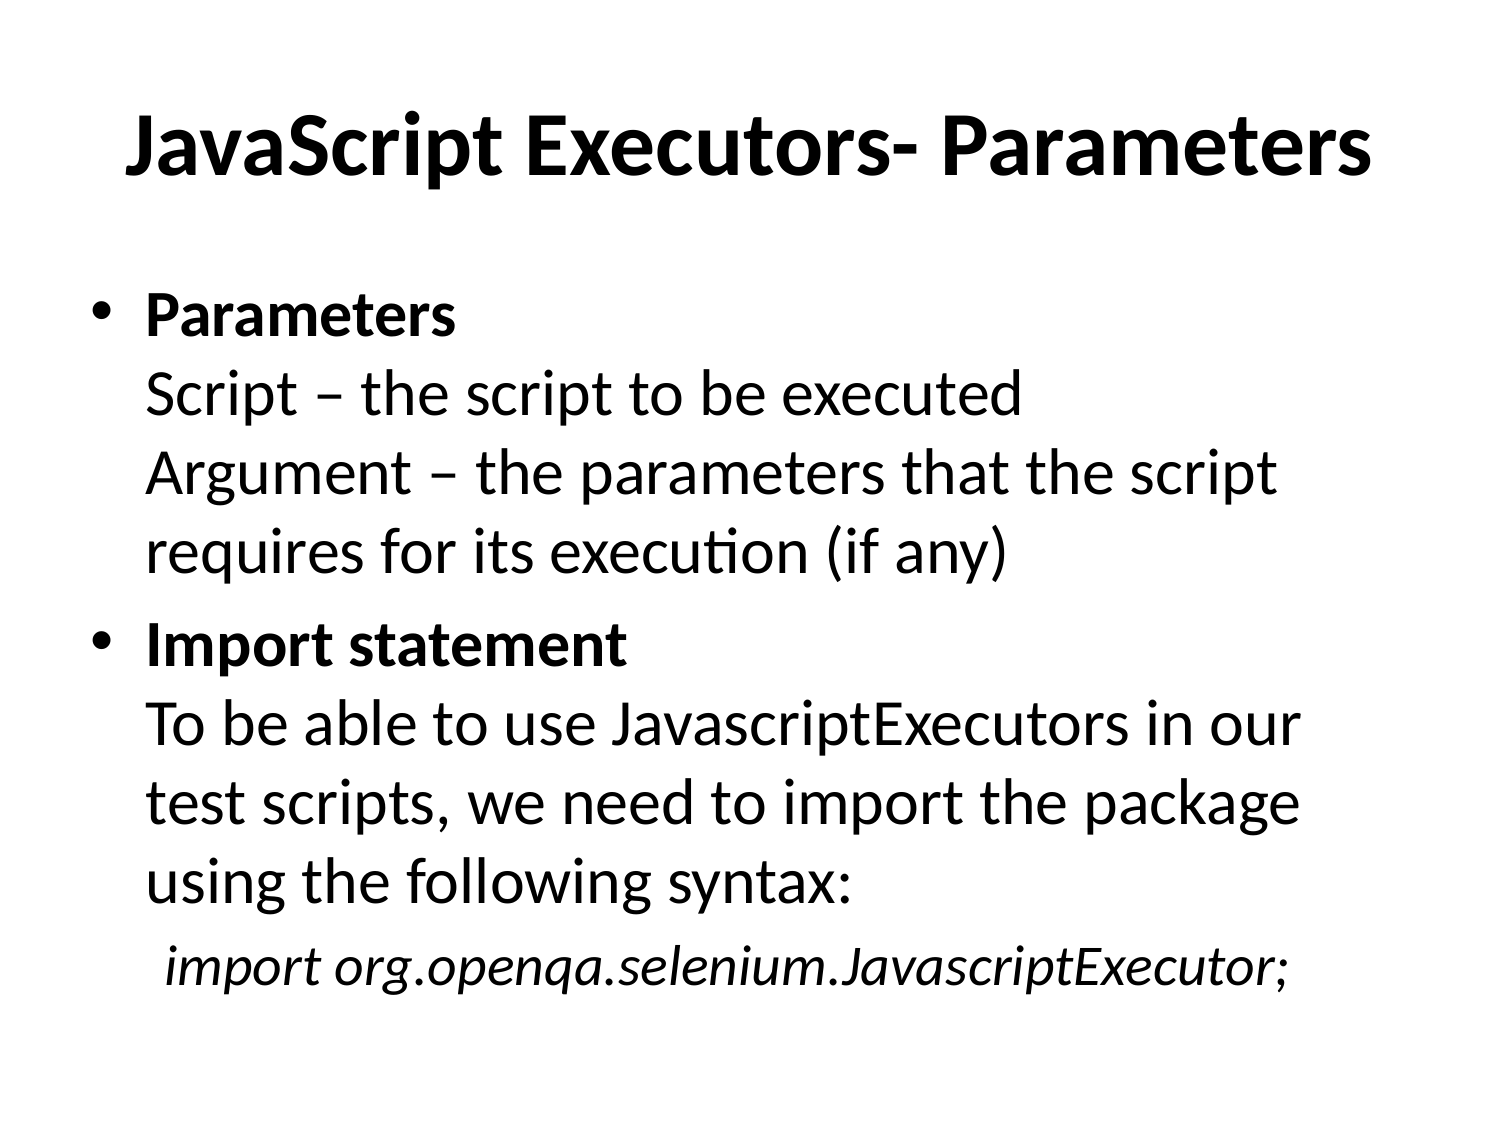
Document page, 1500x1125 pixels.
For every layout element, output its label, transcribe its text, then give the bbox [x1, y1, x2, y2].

list Parameters Script – the script to be executed Argument – the parameters that the script requires for its execution (if any) Import statement To be able to use JavascriptExecutors in our test scripts, we need to import the package using the following syntax: import org.openqa.selenium.JavascriptExecutor; [75, 262, 1425, 1005]
title JavaScript Executors- Parameters [75, 45, 1425, 233]
